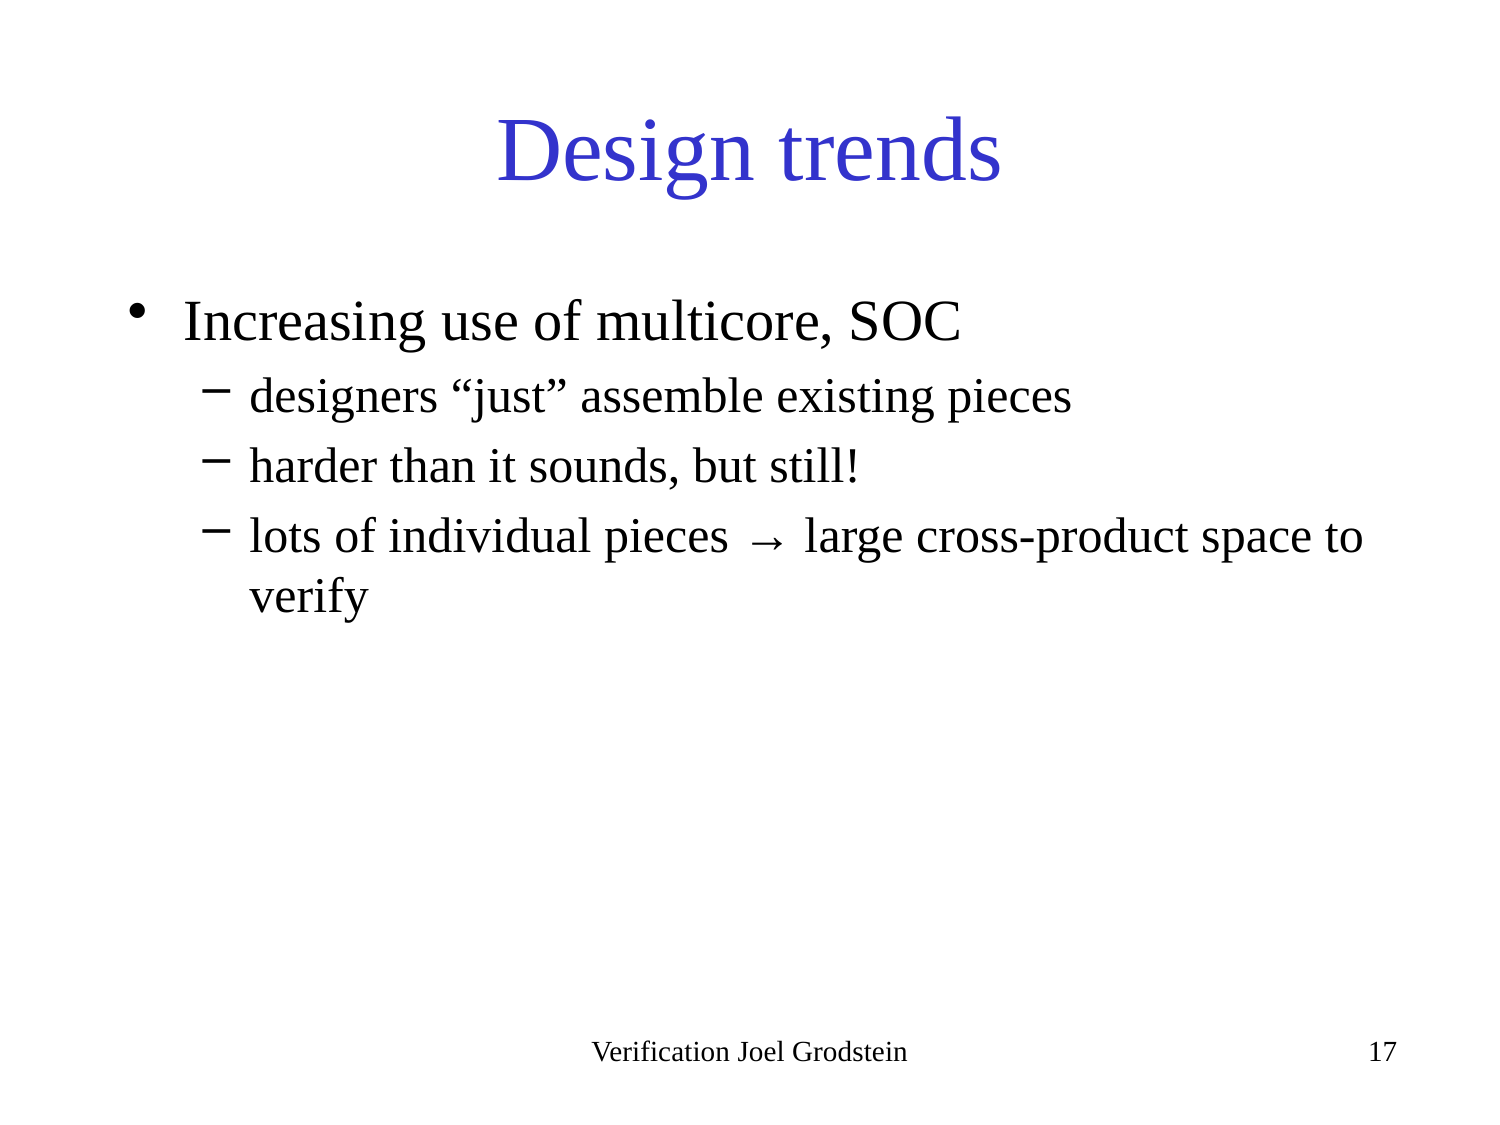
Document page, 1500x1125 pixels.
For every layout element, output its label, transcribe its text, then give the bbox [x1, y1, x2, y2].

title Design trends [112, 50, 1388, 238]
list Increasing use of multicore, SOC designers “just” assemble existing pieces harder than it sounds, but still! lots of individual pieces → large cross-product space to verify [112, 275, 1388, 1000]
footer Verification Joel Grodstein [512, 1024, 988, 1101]
